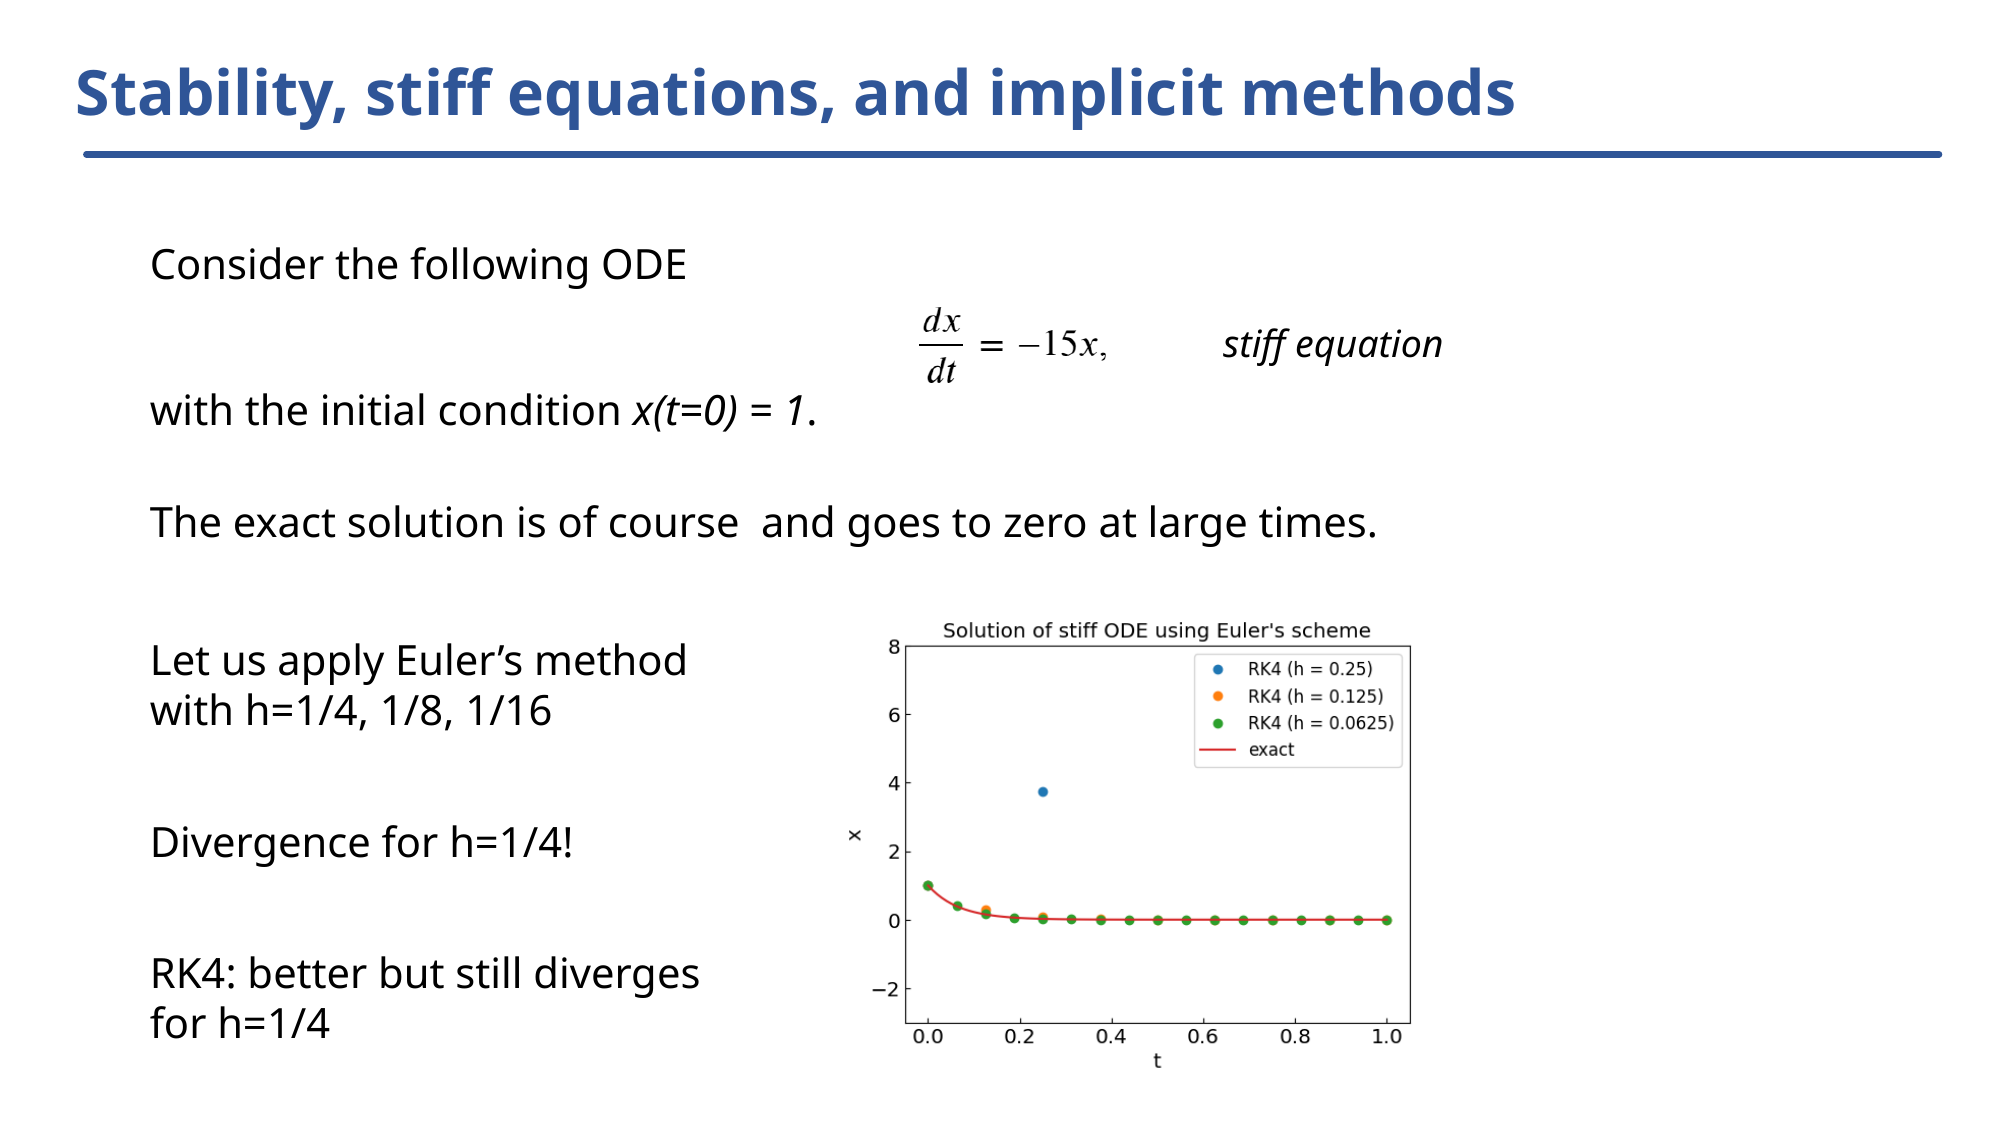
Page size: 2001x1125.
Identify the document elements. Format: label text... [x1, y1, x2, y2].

text_box Consider the following ODE [135, 230, 1451, 296]
title Stability, stiff equations, and implicit methods [60, 0, 1940, 192]
picture [890, 277, 1127, 414]
picture [835, 612, 1419, 1082]
text_box stiff equation [1208, 312, 1550, 373]
text_box with the initial condition x(t=0) = 1. [135, 376, 1451, 441]
text_box Let us apply Euler’s method with h=1/4, 1/8, 1/16 [135, 626, 732, 742]
text_box Divergence for h=1/4! [135, 808, 732, 873]
text_box RK4: better but still diverges for h=1/4 [135, 939, 732, 1055]
